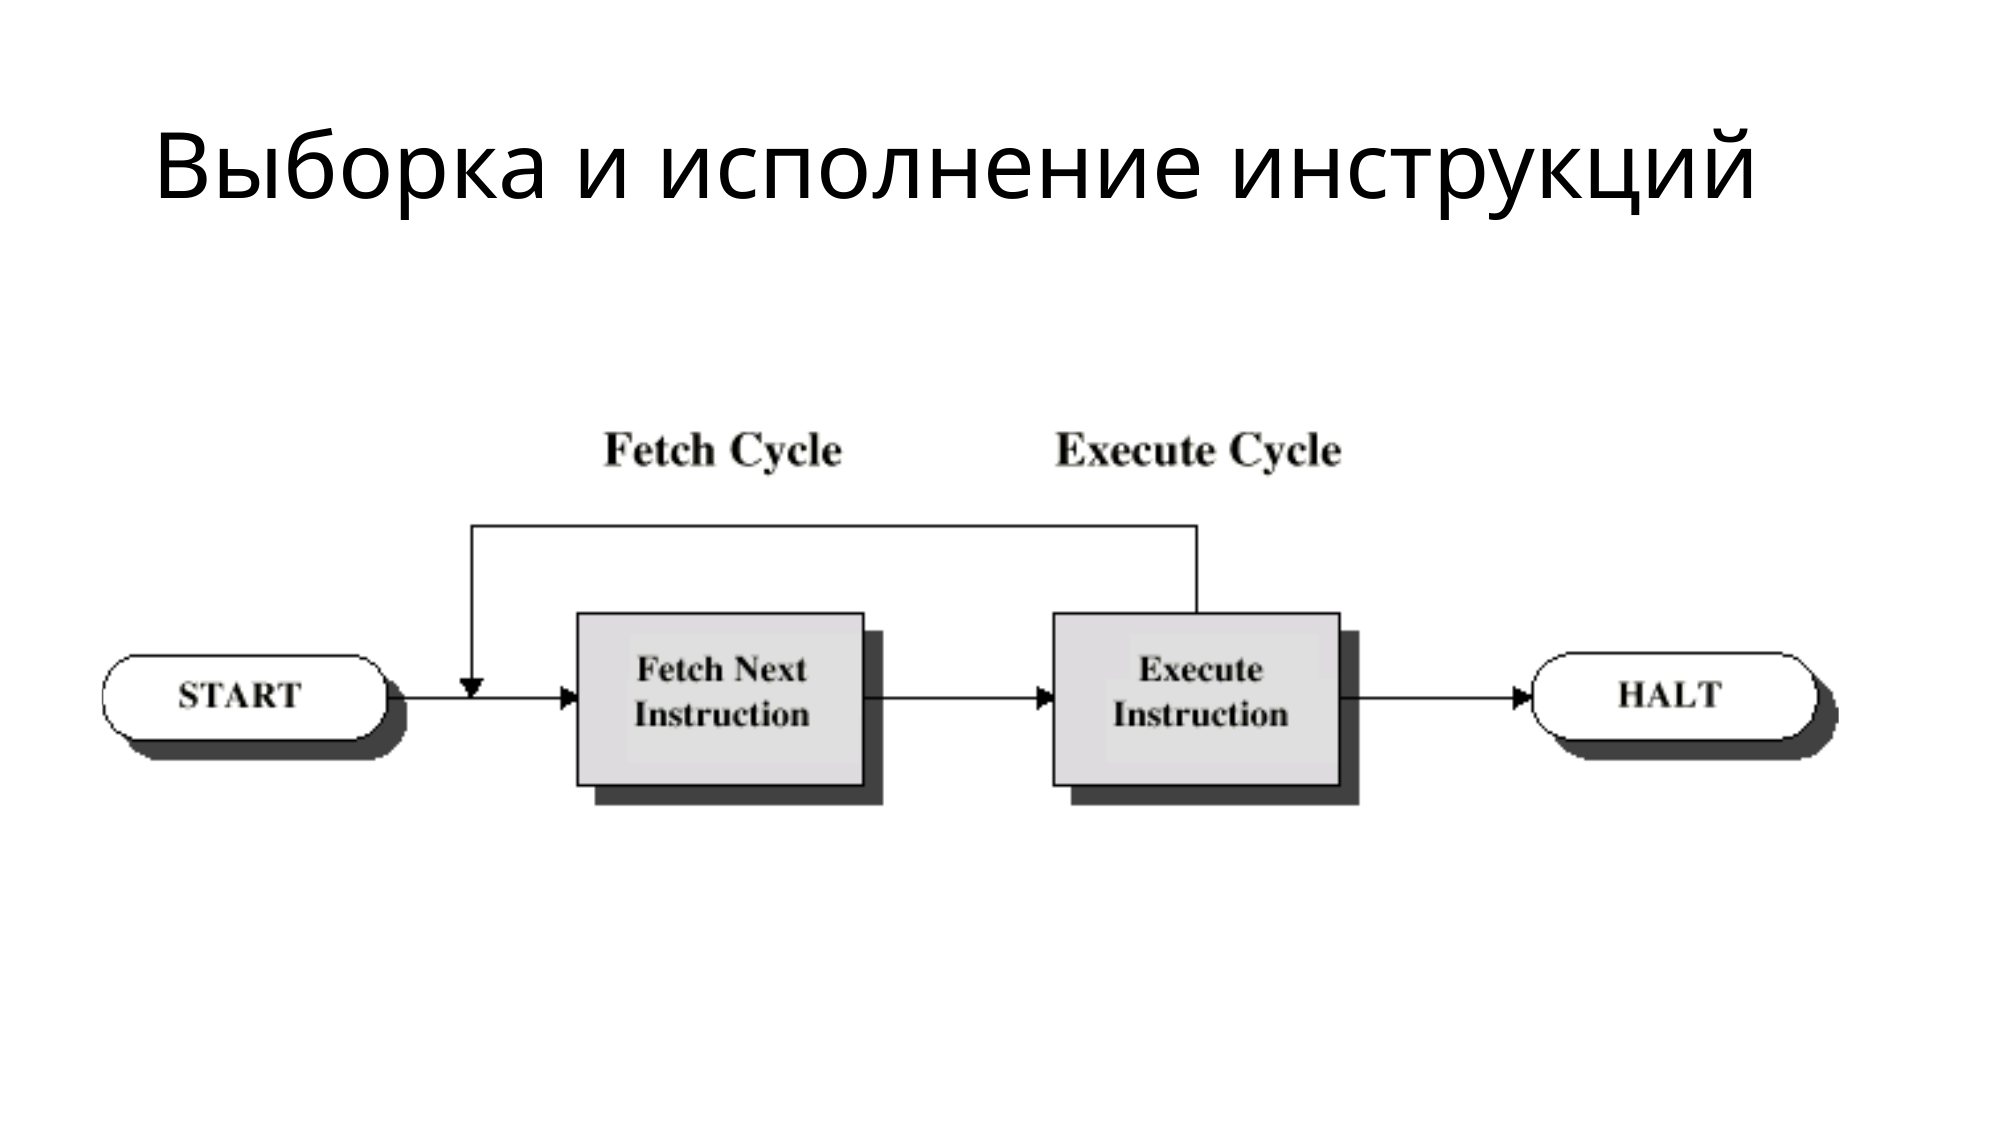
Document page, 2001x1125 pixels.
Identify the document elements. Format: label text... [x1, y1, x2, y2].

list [101, 417, 1839, 849]
title Выборка и исполнение инструкций [137, 59, 1863, 278]
